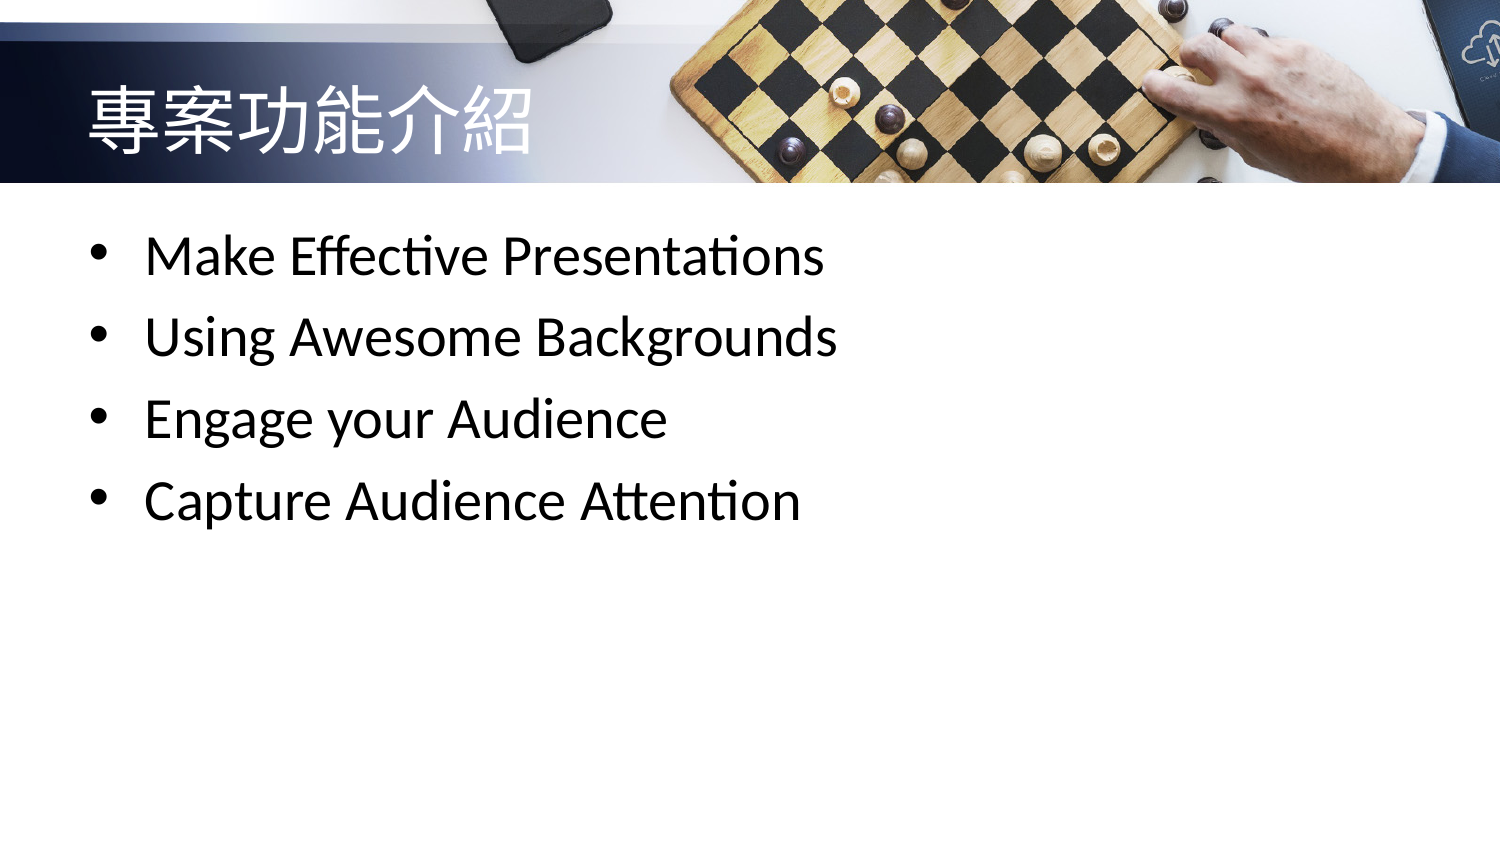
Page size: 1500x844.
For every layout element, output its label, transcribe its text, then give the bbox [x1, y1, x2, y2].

picture [0, 0, 1500, 844]
list Make Effective Presentations Using Awesome Backgrounds Engage your Audience Capture Audience Attention [73, 209, 1427, 798]
title 專案功能介紹 [71, 56, 1427, 182]
